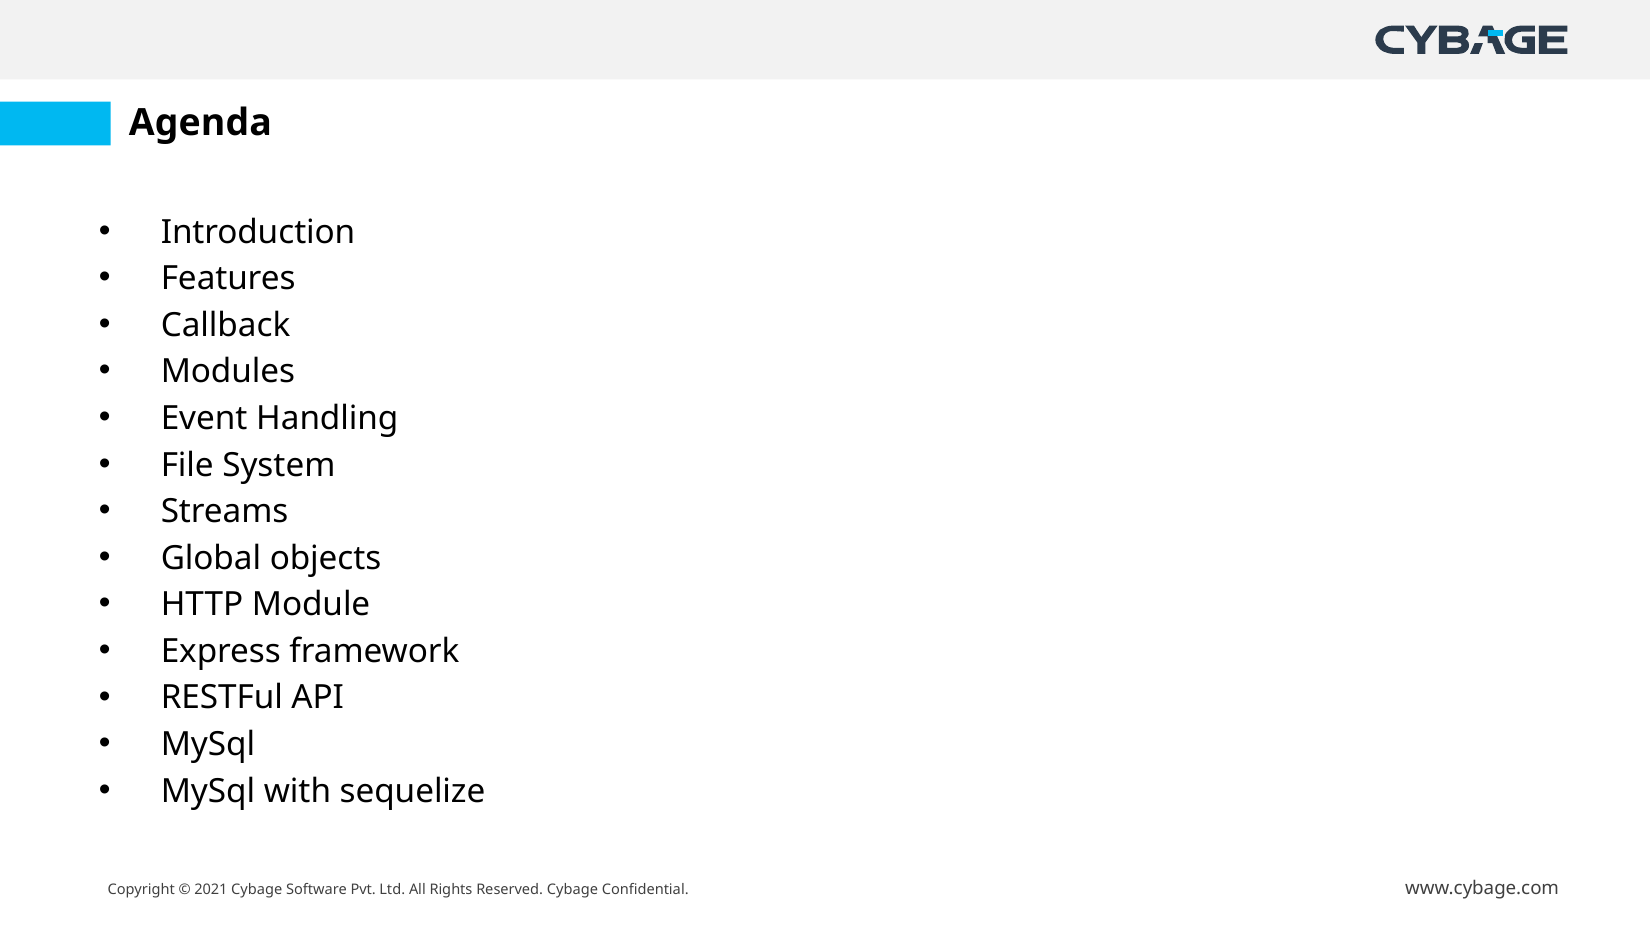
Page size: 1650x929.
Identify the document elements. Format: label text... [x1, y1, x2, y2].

title Agenda [112, 89, 1598, 171]
list Introduction Features Callback Modules Event Handling File System Streams Global objects HTTP Module Express framework RESTFul API MySql MySql with sequelize [82, 201, 1568, 815]
